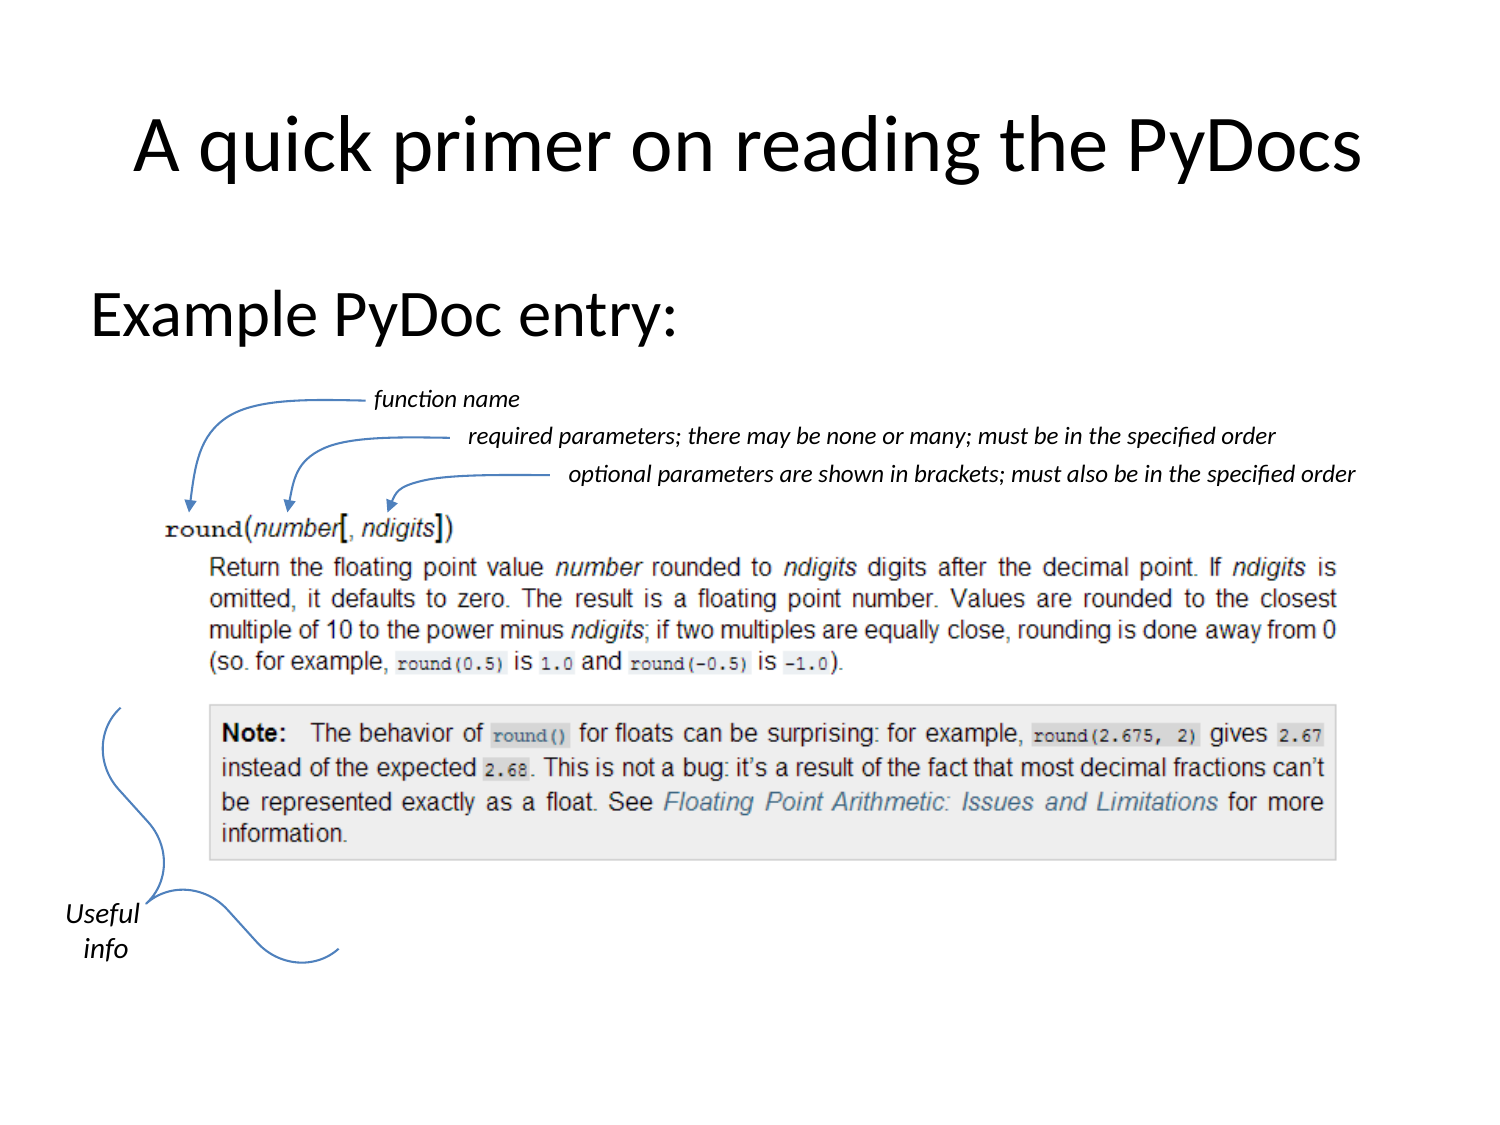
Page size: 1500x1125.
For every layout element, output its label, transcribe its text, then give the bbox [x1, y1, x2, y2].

title A quick primer on reading the PyDocs [75, 45, 1425, 233]
picture [149, 512, 1354, 876]
list Example PyDoc entry: [75, 262, 1425, 1005]
text_box Useful info [50, 887, 75, 973]
